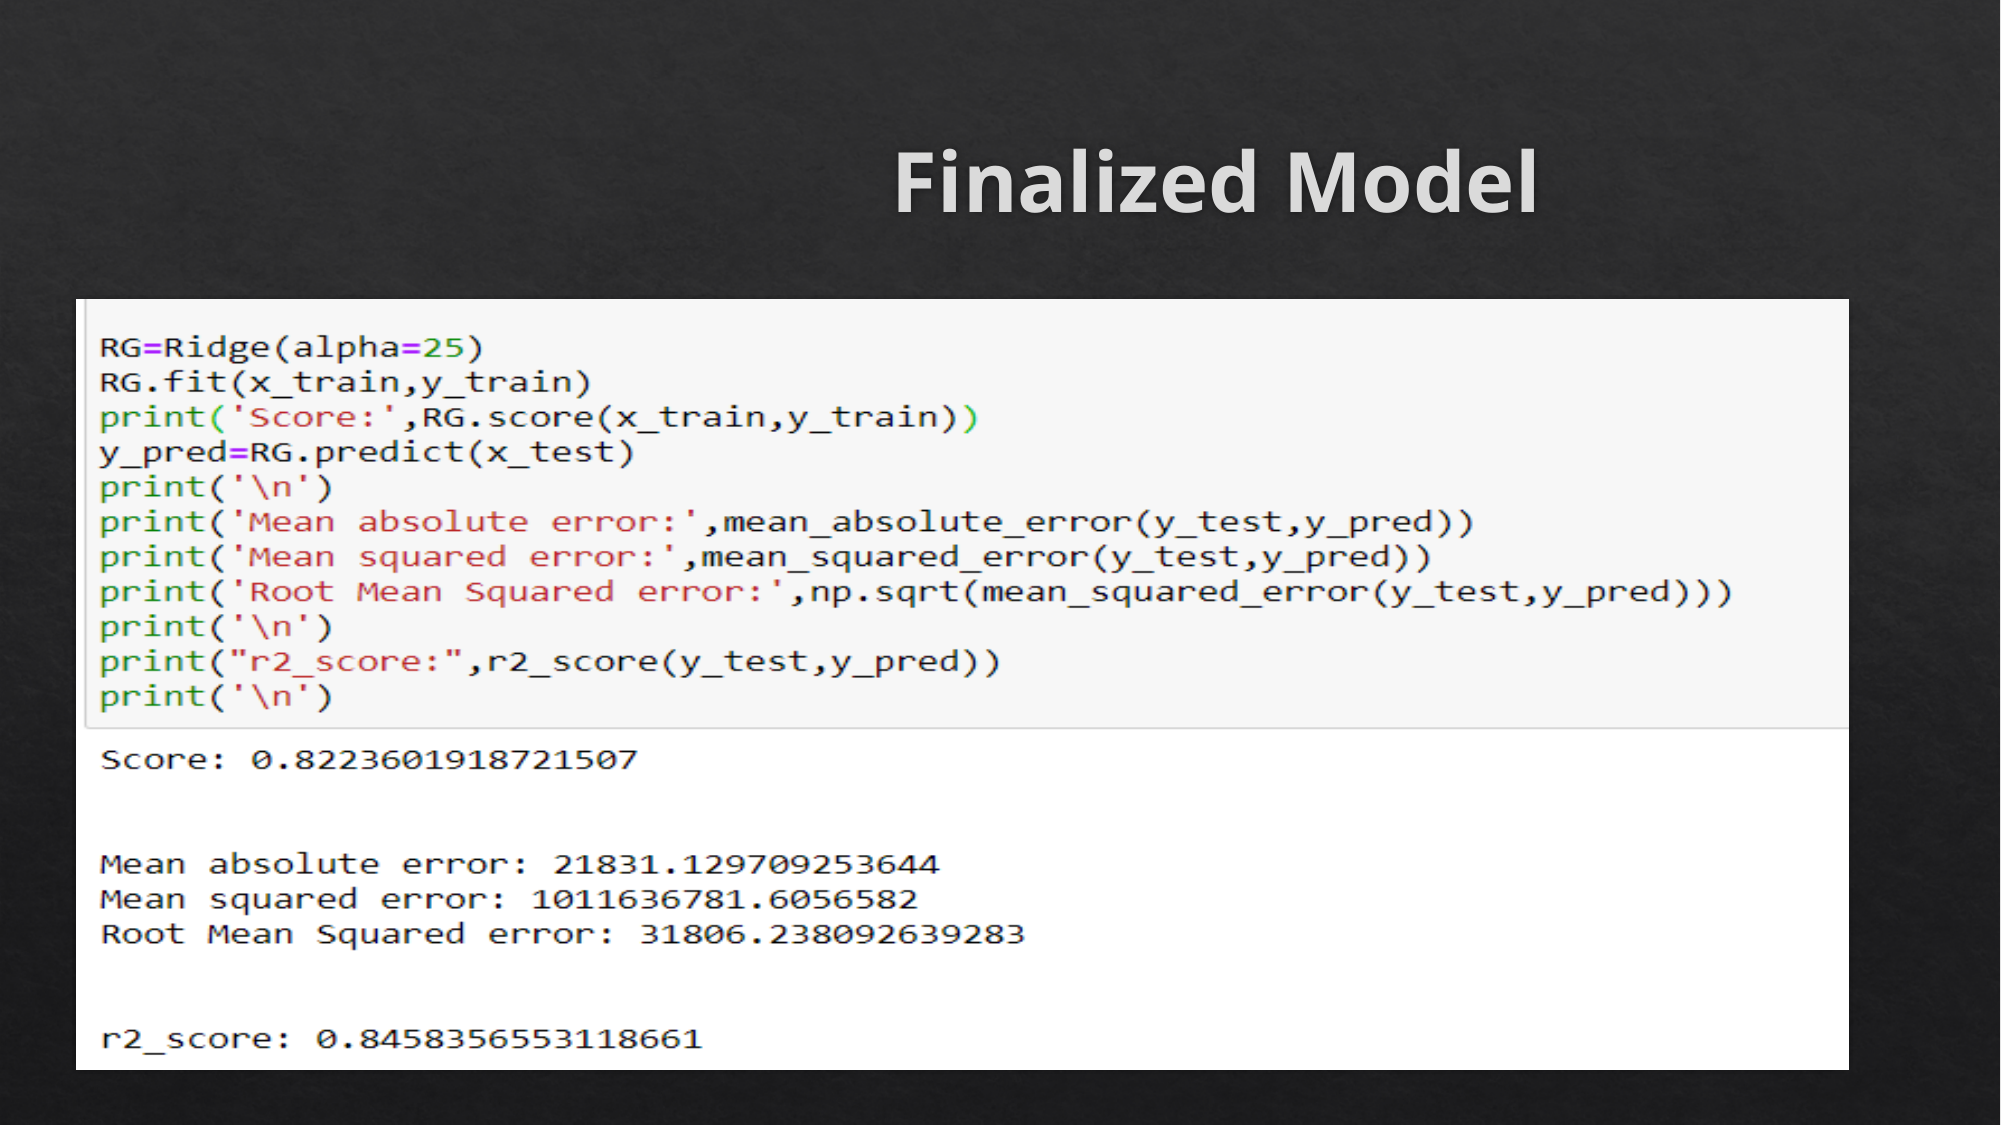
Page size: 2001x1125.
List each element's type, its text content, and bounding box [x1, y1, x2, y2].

title Finalized Model [149, 99, 1849, 260]
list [76, 299, 1849, 1070]
